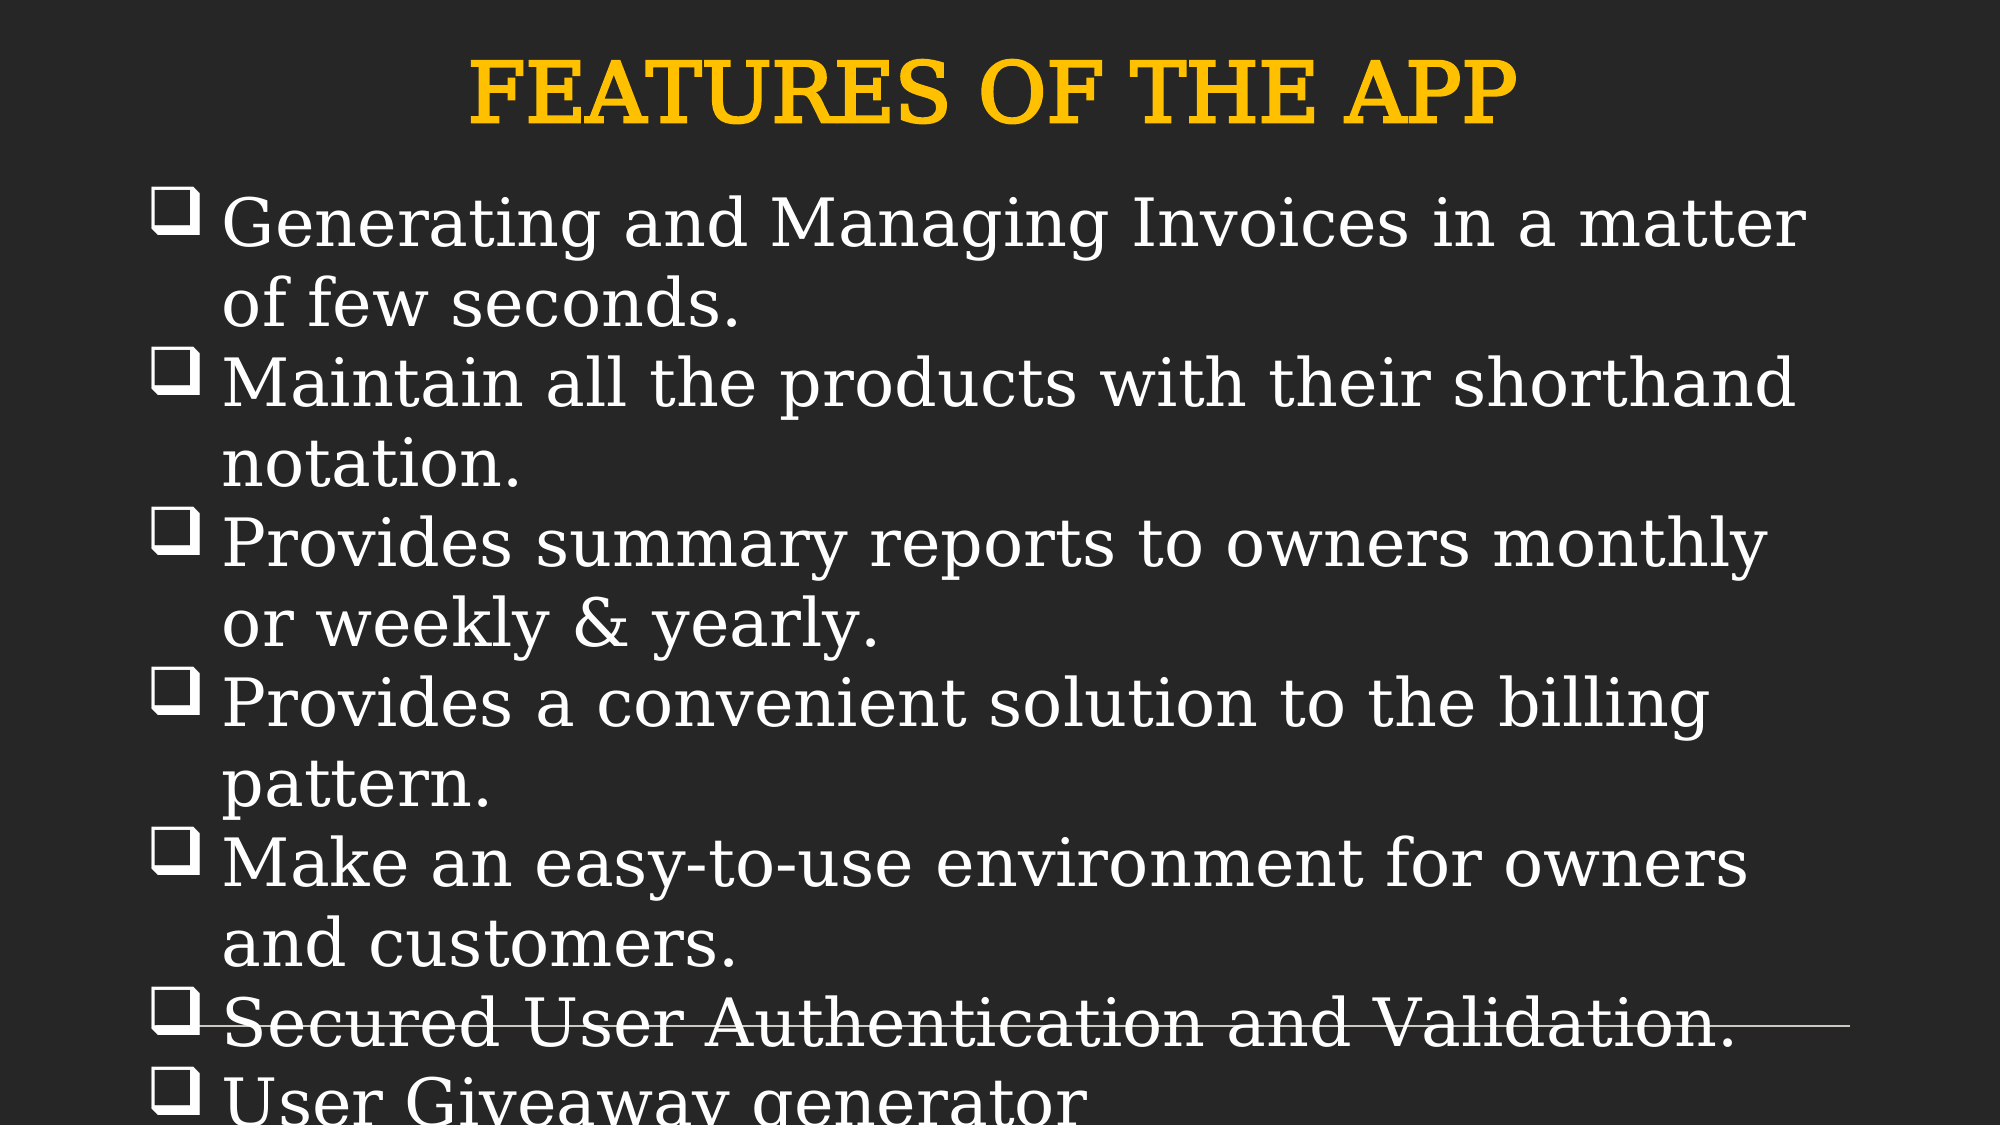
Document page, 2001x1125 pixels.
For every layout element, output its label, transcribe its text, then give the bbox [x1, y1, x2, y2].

text_box FEATURES OF THE APP [159, 31, 1827, 346]
text_box Generating and Managing Invoices in a matter of few seconds. Maintain all the products with their shorthand notation. Provides summary reports to owners monthly or weekly & yearly. Provides a convenient solution to the billing pattern. Make an easy-to-use environment for owners and customers. Secured User Authentication and Validation. User Giveaway generator [132, 172, 1868, 1125]
